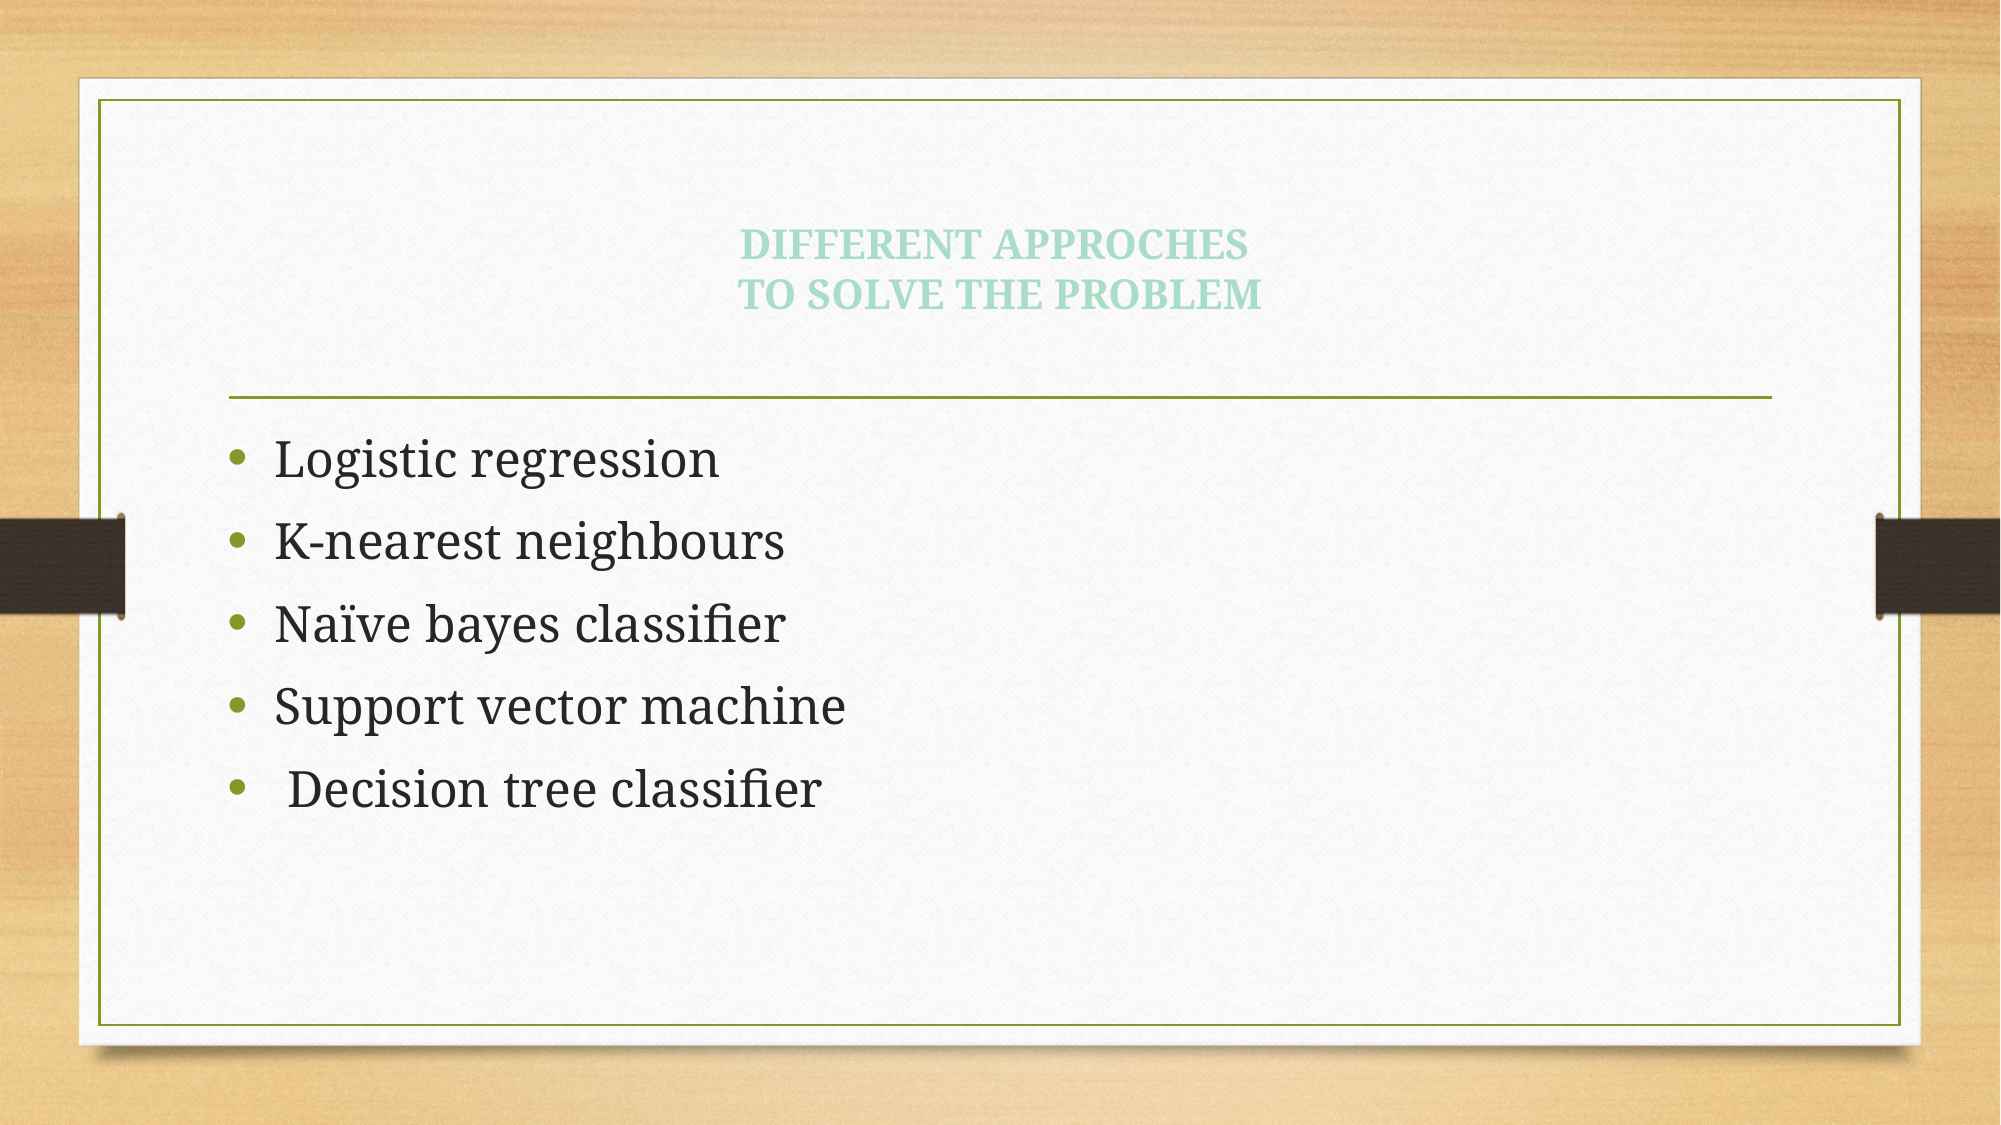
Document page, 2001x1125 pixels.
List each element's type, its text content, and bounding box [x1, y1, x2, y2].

title DIFFERENT APPROCHES TO SOLVE THE PROBLEM [212, 161, 1788, 375]
list Logistic regression K-nearest neighbours Naïve bayes classifier Support vector machine Decision tree classifier [212, 419, 1788, 964]
picture [0, 0, 2001, 1125]
